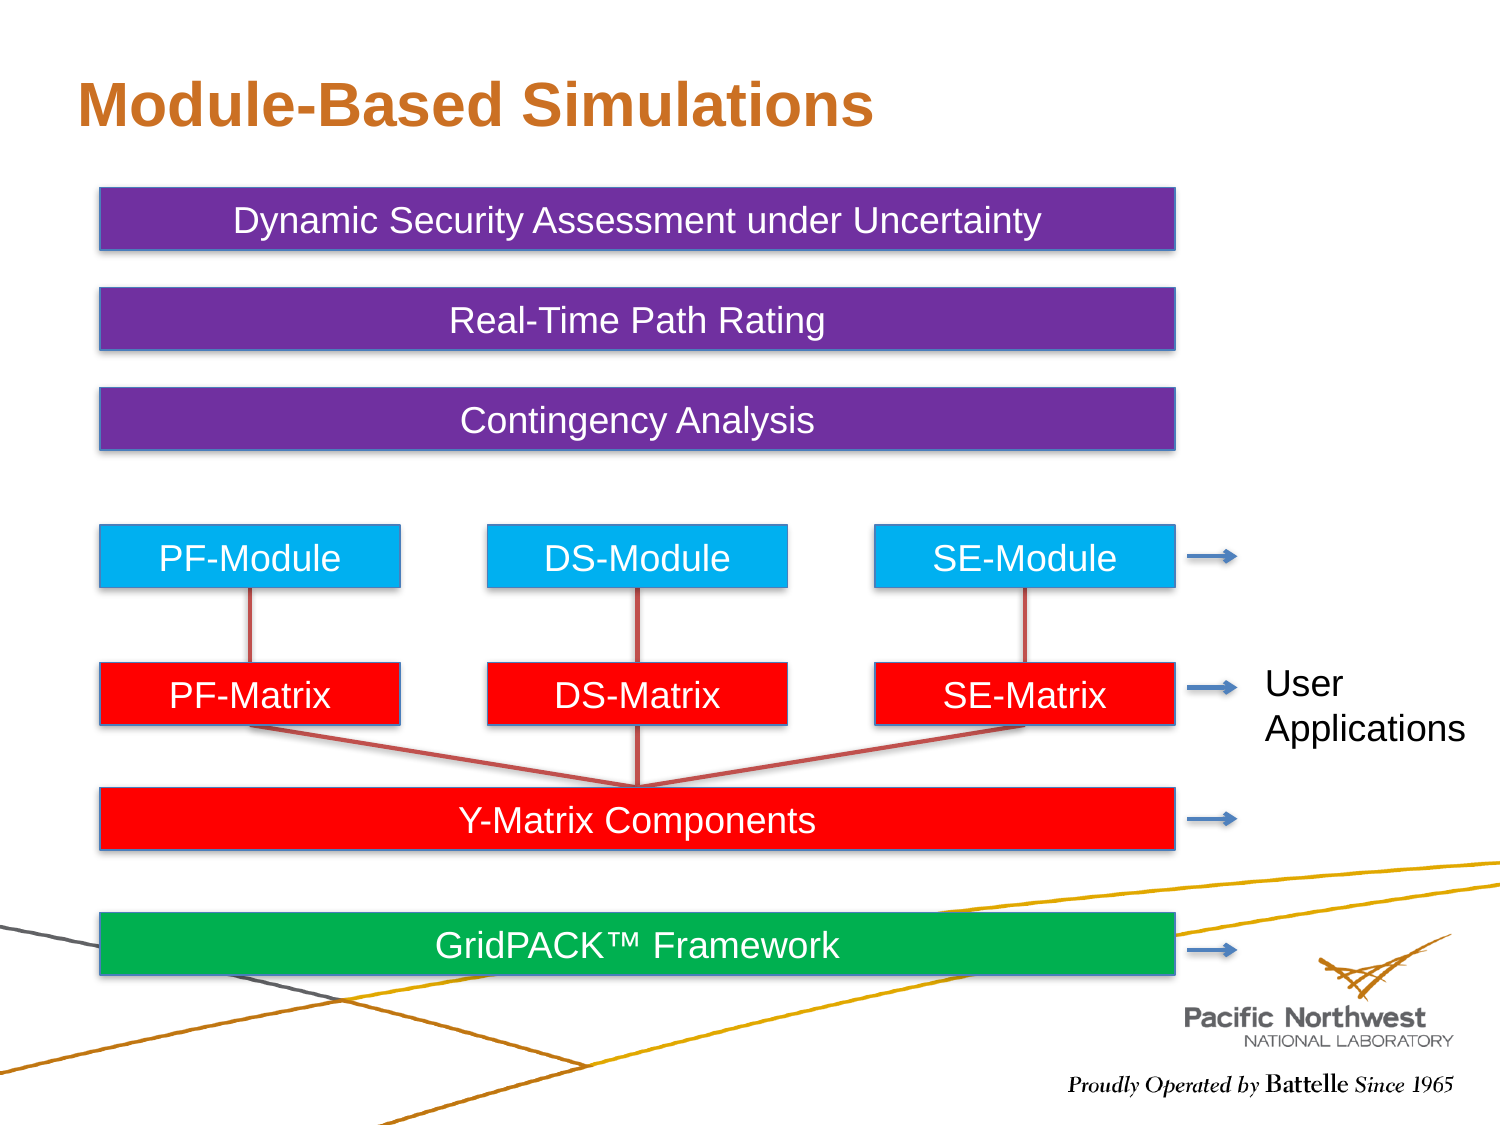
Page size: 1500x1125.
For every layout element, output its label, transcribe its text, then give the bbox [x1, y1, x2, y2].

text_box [249, 724, 635, 788]
text_box PF-Matrix [99, 662, 401, 726]
picture [0, 843, 1500, 1125]
text_box Real-Time Path Rating [99, 287, 1176, 351]
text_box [637, 724, 1026, 788]
text_box DS-Module [487, 524, 788, 588]
text_box DS-Matrix [487, 662, 788, 723]
text_box User Applications [1249, 651, 1488, 757]
text_box PF-Module [99, 524, 401, 588]
text_box Dynamic Security Assessment under Uncertainty [99, 187, 1176, 251]
text_box Contingency Analysis [99, 387, 1176, 451]
title Module-Based Simulations [77, 75, 1424, 238]
text_box SE-Matrix [874, 662, 1176, 726]
text_box GridPACK™ Framework [99, 912, 1176, 976]
text_box Y-Matrix Components [99, 787, 1176, 851]
text_box SE-Module [874, 524, 1176, 588]
